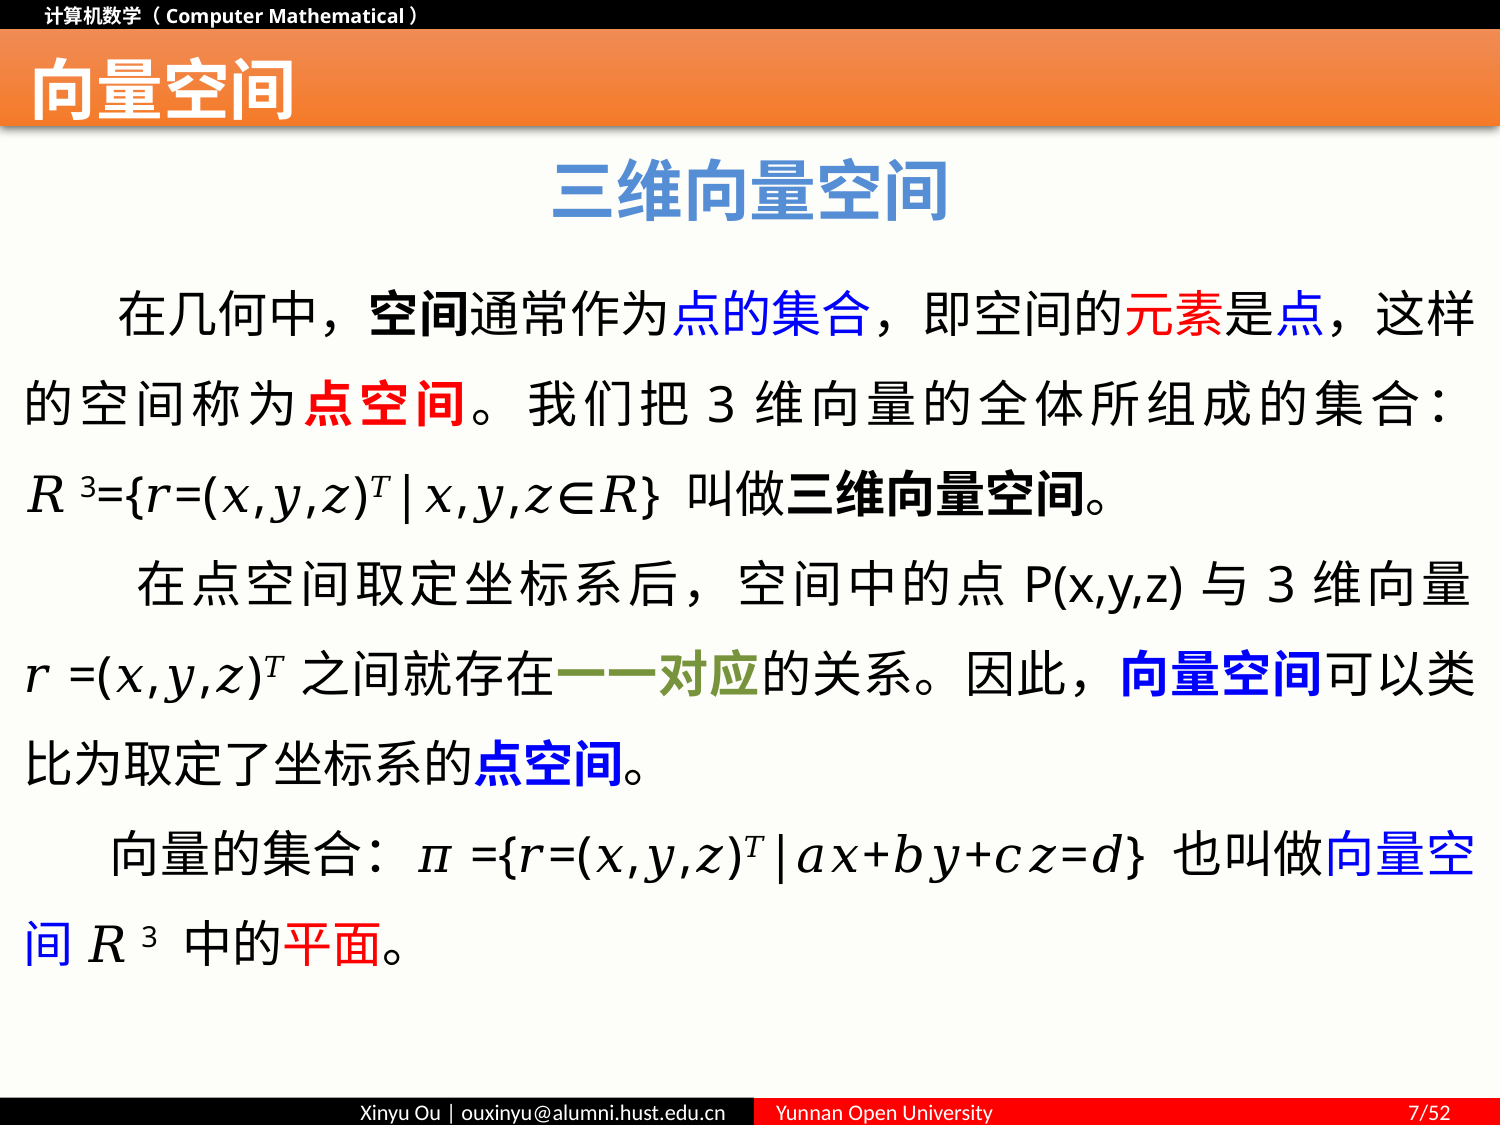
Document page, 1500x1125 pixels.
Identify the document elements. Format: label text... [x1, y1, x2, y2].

list 在几何中，空间通常作为点的集合，即空间的元素是点，这样的空间称为点空间。我们把3维向量的全体所组成的集合： 𝑅3={𝑟=(𝑥,𝑦,𝑧)𝑇|𝑥,𝑦,𝑧∈𝑅} 叫做三维向量空间。 在点空间取定坐标系后，空间中的点P(x,y,z)与3维向量 𝑟=(𝑥,𝑦,𝑧)𝑇之间就存在一一对应的关系。因此，向量空间可以类比为取定了坐标系的点空间。 向量的集合：𝜋={𝑟=(𝑥,𝑦,𝑧)𝑇|𝑎𝑥+𝑏𝑦+𝑐𝑧=𝑑} 也叫做向量空间 𝑅3 中的平面。 [0, 229, 1500, 994]
list 三维向量空间 [0, 148, 1500, 229]
title 向量空间 [0, 28, 1500, 124]
